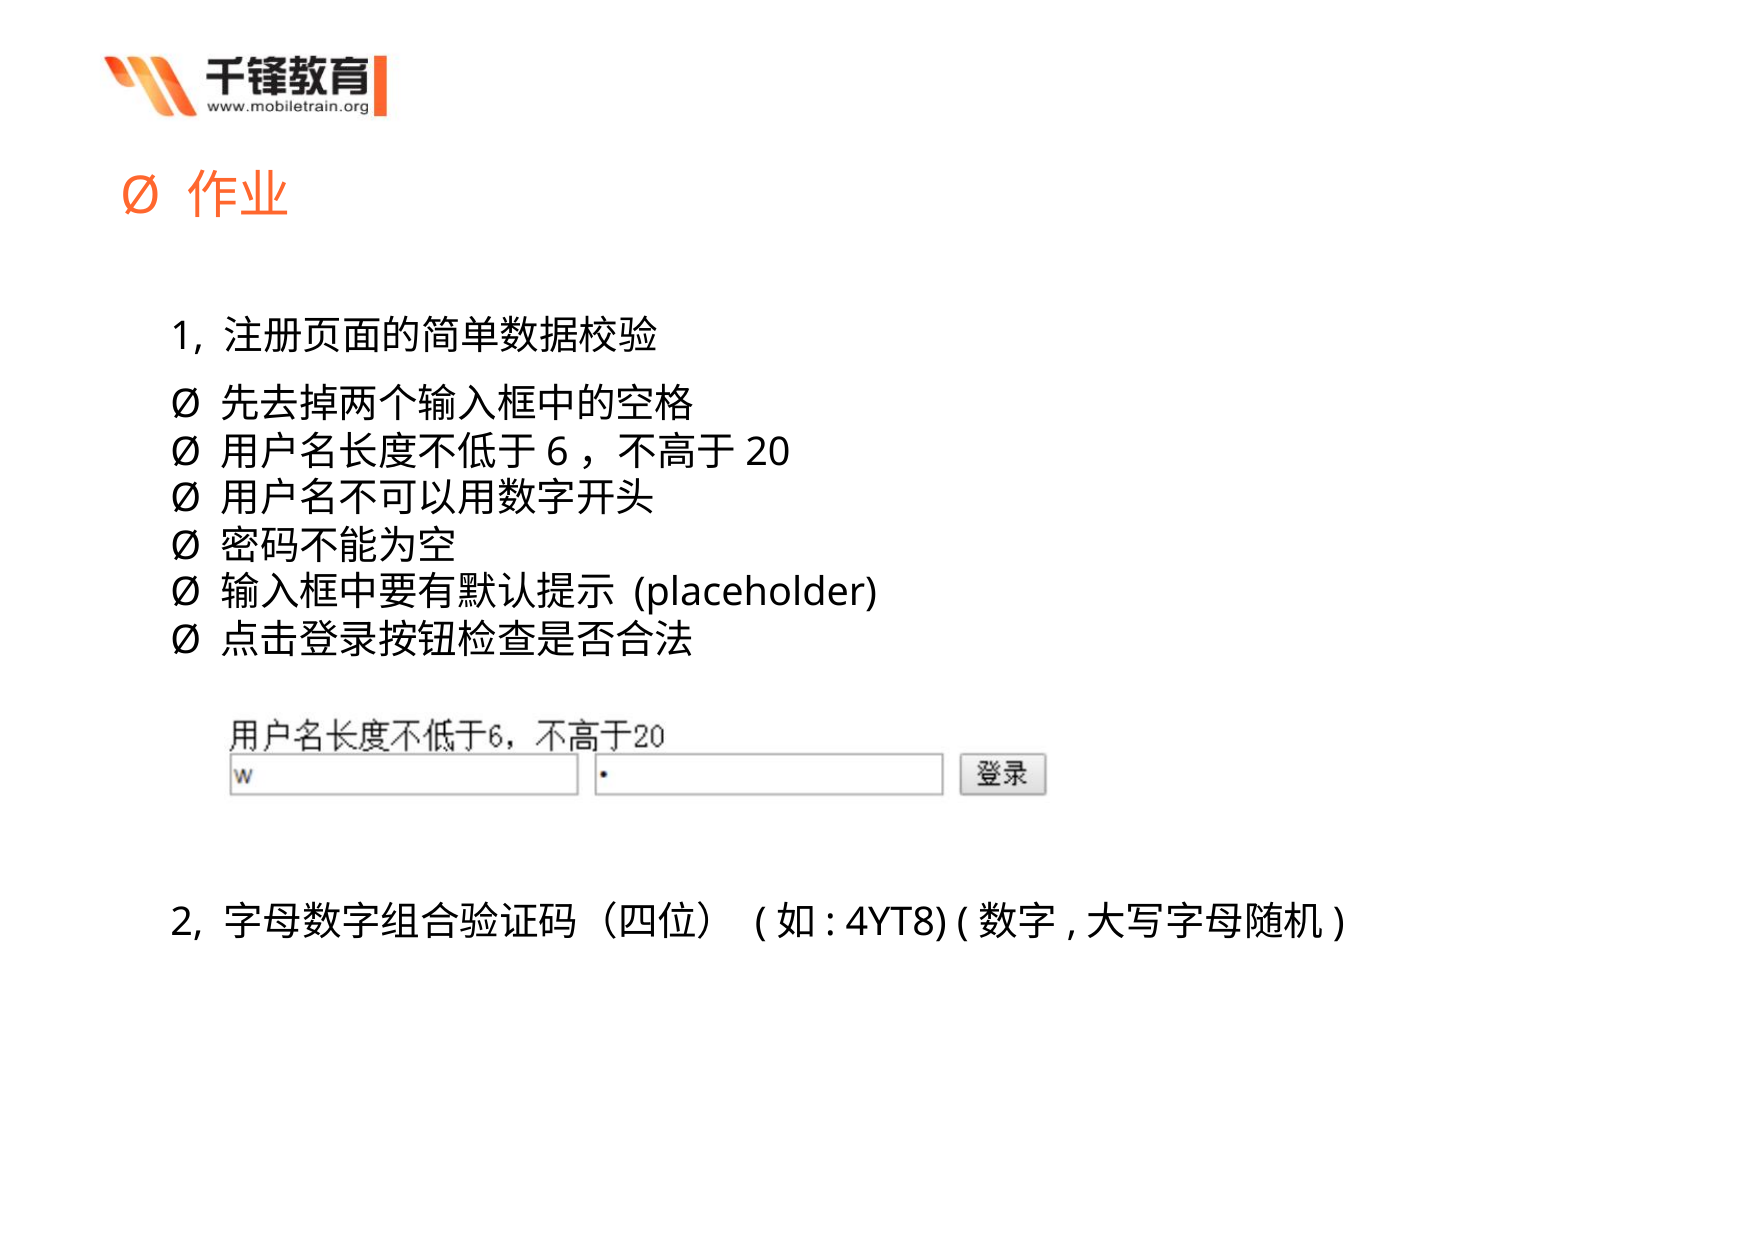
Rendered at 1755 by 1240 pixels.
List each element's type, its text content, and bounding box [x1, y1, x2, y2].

text_box Ø 作业 [120, 169, 361, 224]
text_box 2, 字母数字组合验证码（四位） (如: 4YT8) (数字,大写字母随机) [170, 902, 1444, 944]
text_box [99, 37, 1652, 1202]
text_box Ø 先去掉两个输入框中的空格 Ø 用户名长度不低于6，不高于20 Ø 用户名不可以用数字开头 Ø 密码不能为空 Ø 输入框中要有默认提示 (placeholder) Ø 点击登录按钮检查是否合法 [170, 384, 989, 662]
text_box , 注册页面的简单数据校验 [193, 316, 719, 358]
text_box 1 [170, 316, 193, 358]
